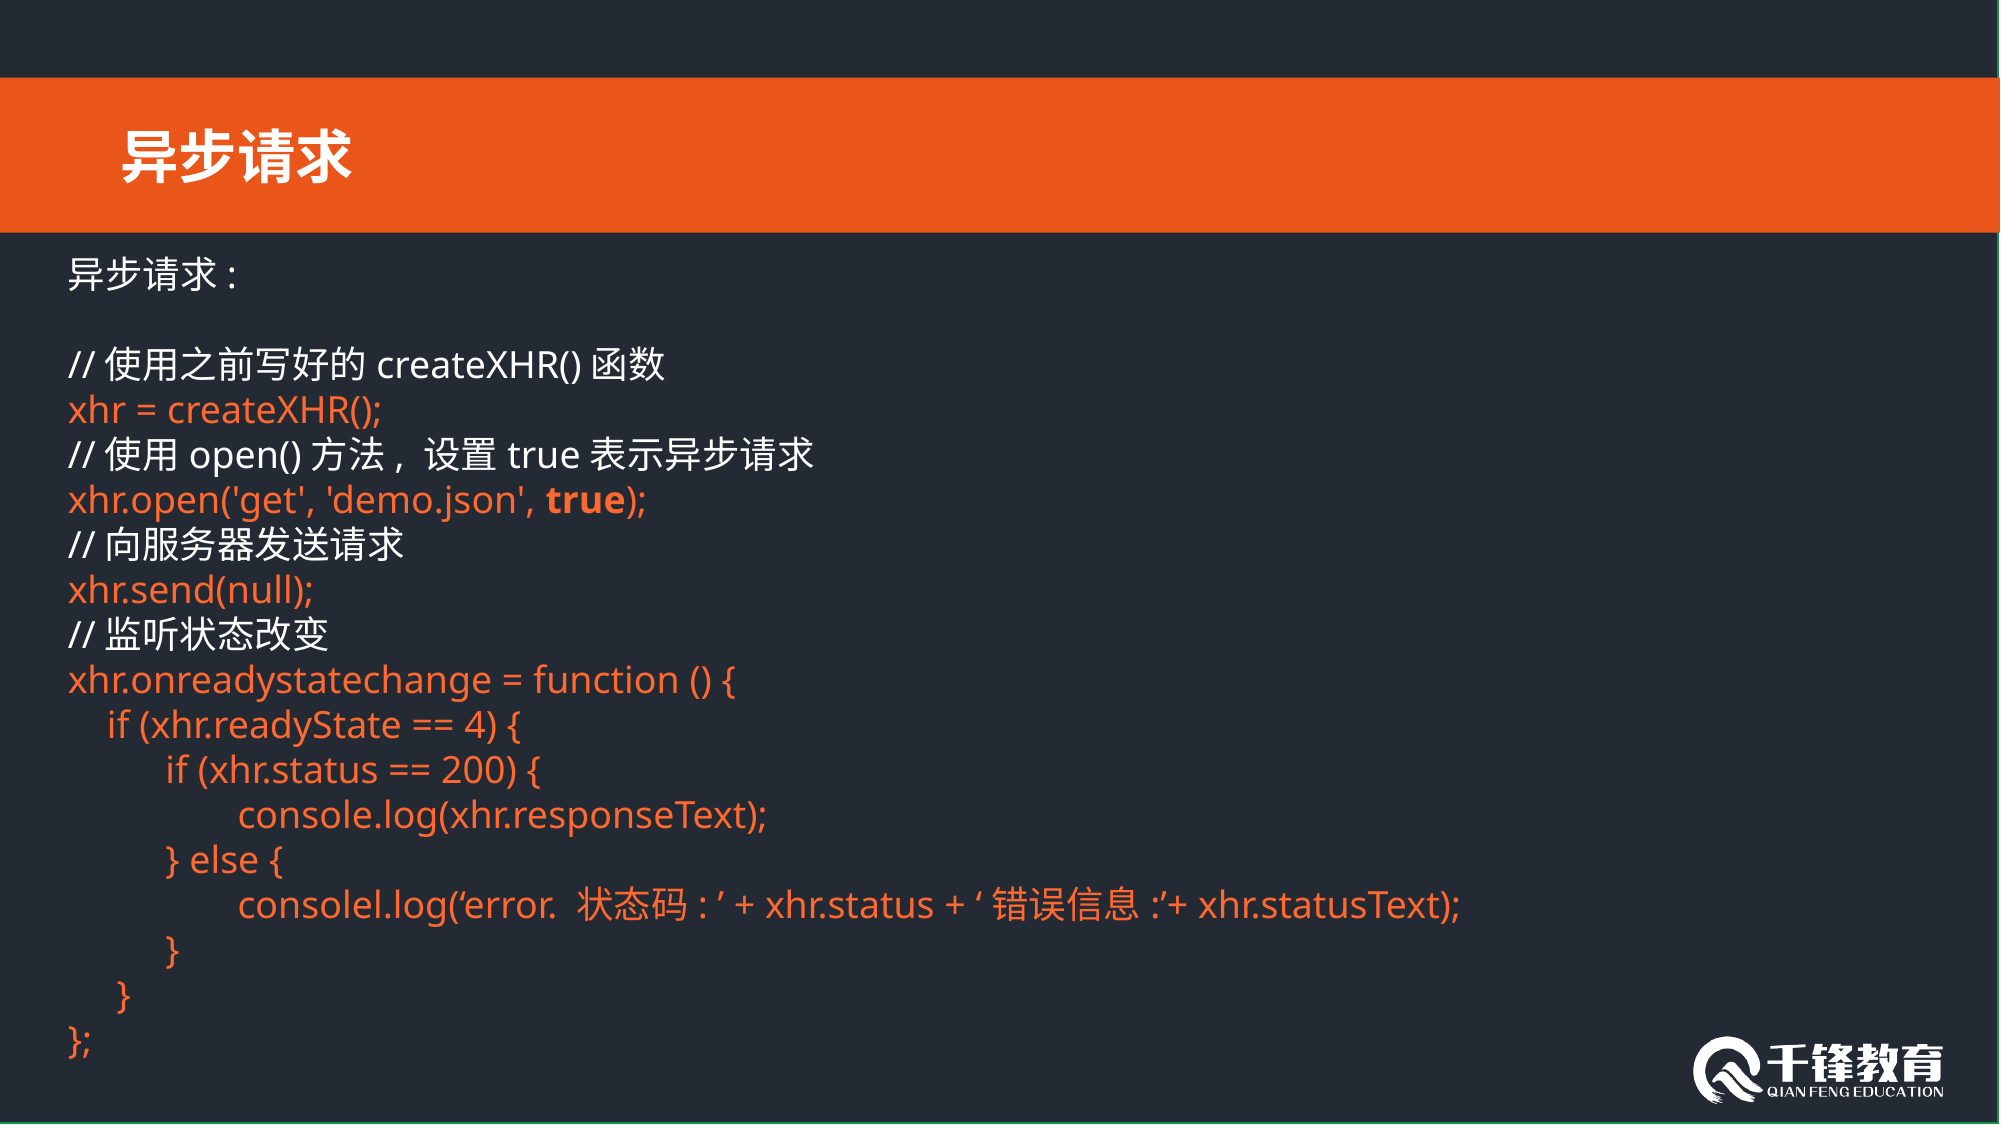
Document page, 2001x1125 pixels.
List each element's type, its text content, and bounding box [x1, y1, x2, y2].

picture [1691, 1031, 1948, 1109]
text_box 异步请求: //使用之前写好的createXHR()函数 xhr = createXHR(); //使用open()方法, 设置true表示异步请求 xhr.open('get', 'demo.json', true); //向服务器发送请求 xhr.send(null); //监听状态改变 xhr.onreadystatechange = function () { if (xhr.readyState == 4) { if (xhr.status == 200) { console.log(xhr.responseText); } else { consolel.log(‘error. 状态码: ’ + xhr.status + ‘错误信息:’+ xhr.statusText); } } }; [53, 243, 1783, 1069]
text_box [0, 234, 1999, 1124]
text_box [0, 77, 2000, 234]
text_box [0, 0, 1999, 77]
text_box 异步请求 [106, 112, 1692, 198]
